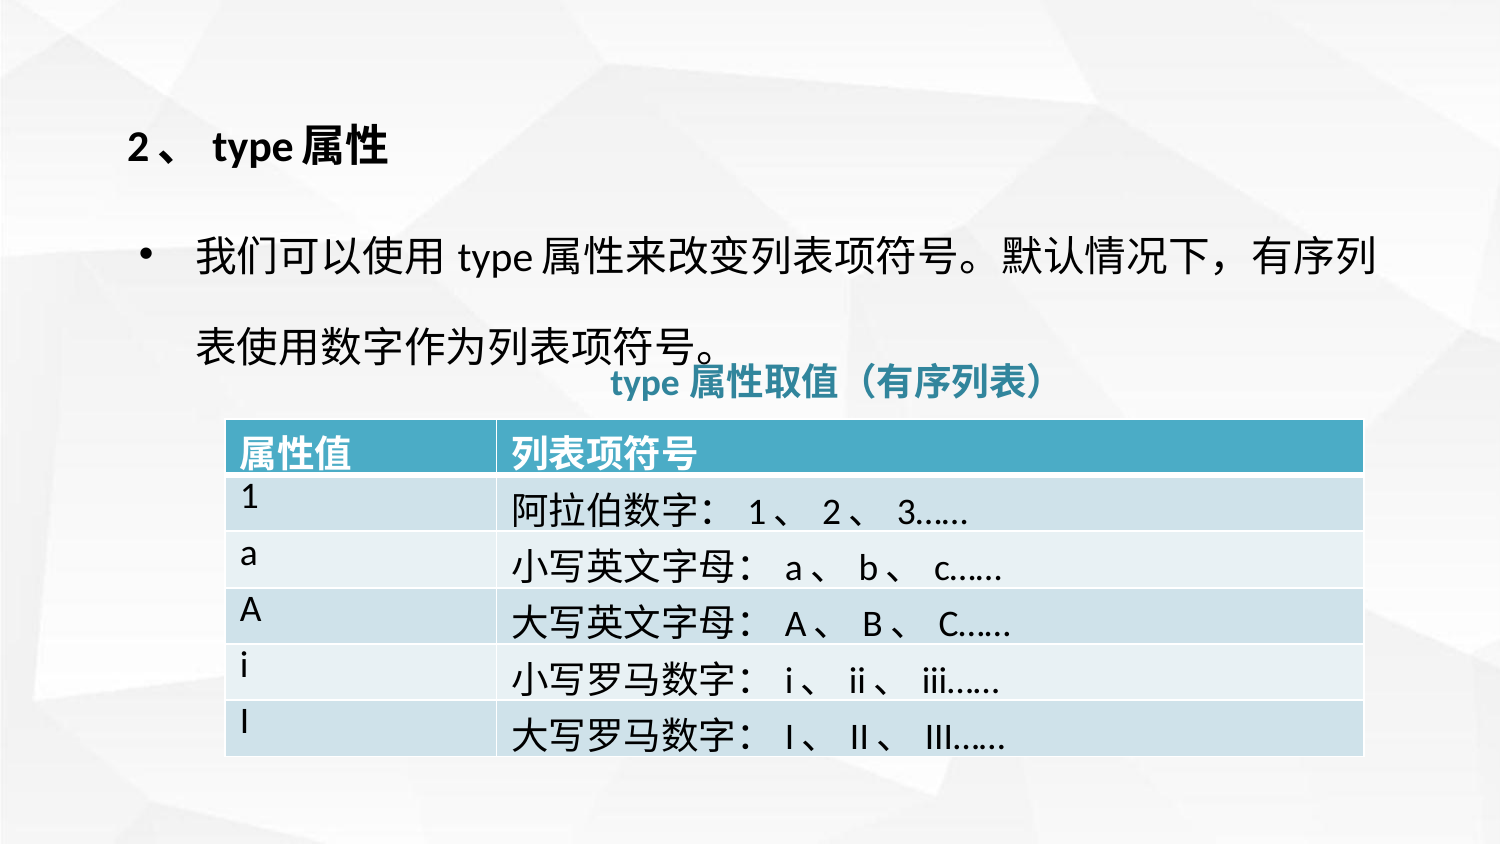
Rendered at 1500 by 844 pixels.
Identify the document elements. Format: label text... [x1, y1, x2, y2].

list 2、type属性 [112, 102, 1449, 182]
picture [0, 0, 1500, 844]
table_header 属性值 [226, 420, 496, 472]
table_cell 小写罗马数字：i、ii、iii…… [497, 645, 1363, 699]
text_box type属性取值（有序列表） [595, 350, 1079, 411]
table_cell 小写英文字母：a、b、c…… [497, 532, 1363, 587]
list 我们可以使用type属性来改变列表项符号。默认情况下，有序列表使用数字作为列表项符号。 [123, 185, 1424, 757]
table_cell 1 [226, 478, 496, 530]
table_header 列表项符号 [497, 420, 1363, 472]
table_cell 大写罗马数字：I、II、III…… [497, 701, 1363, 756]
table_cell 阿拉伯数字：1、2、3…… [497, 478, 1363, 530]
table_cell I [226, 701, 496, 756]
table_cell i [226, 645, 496, 699]
table_cell 大写英文字母：A、B、C…… [497, 589, 1363, 643]
table_cell A [226, 589, 496, 643]
table_cell a [226, 532, 496, 587]
